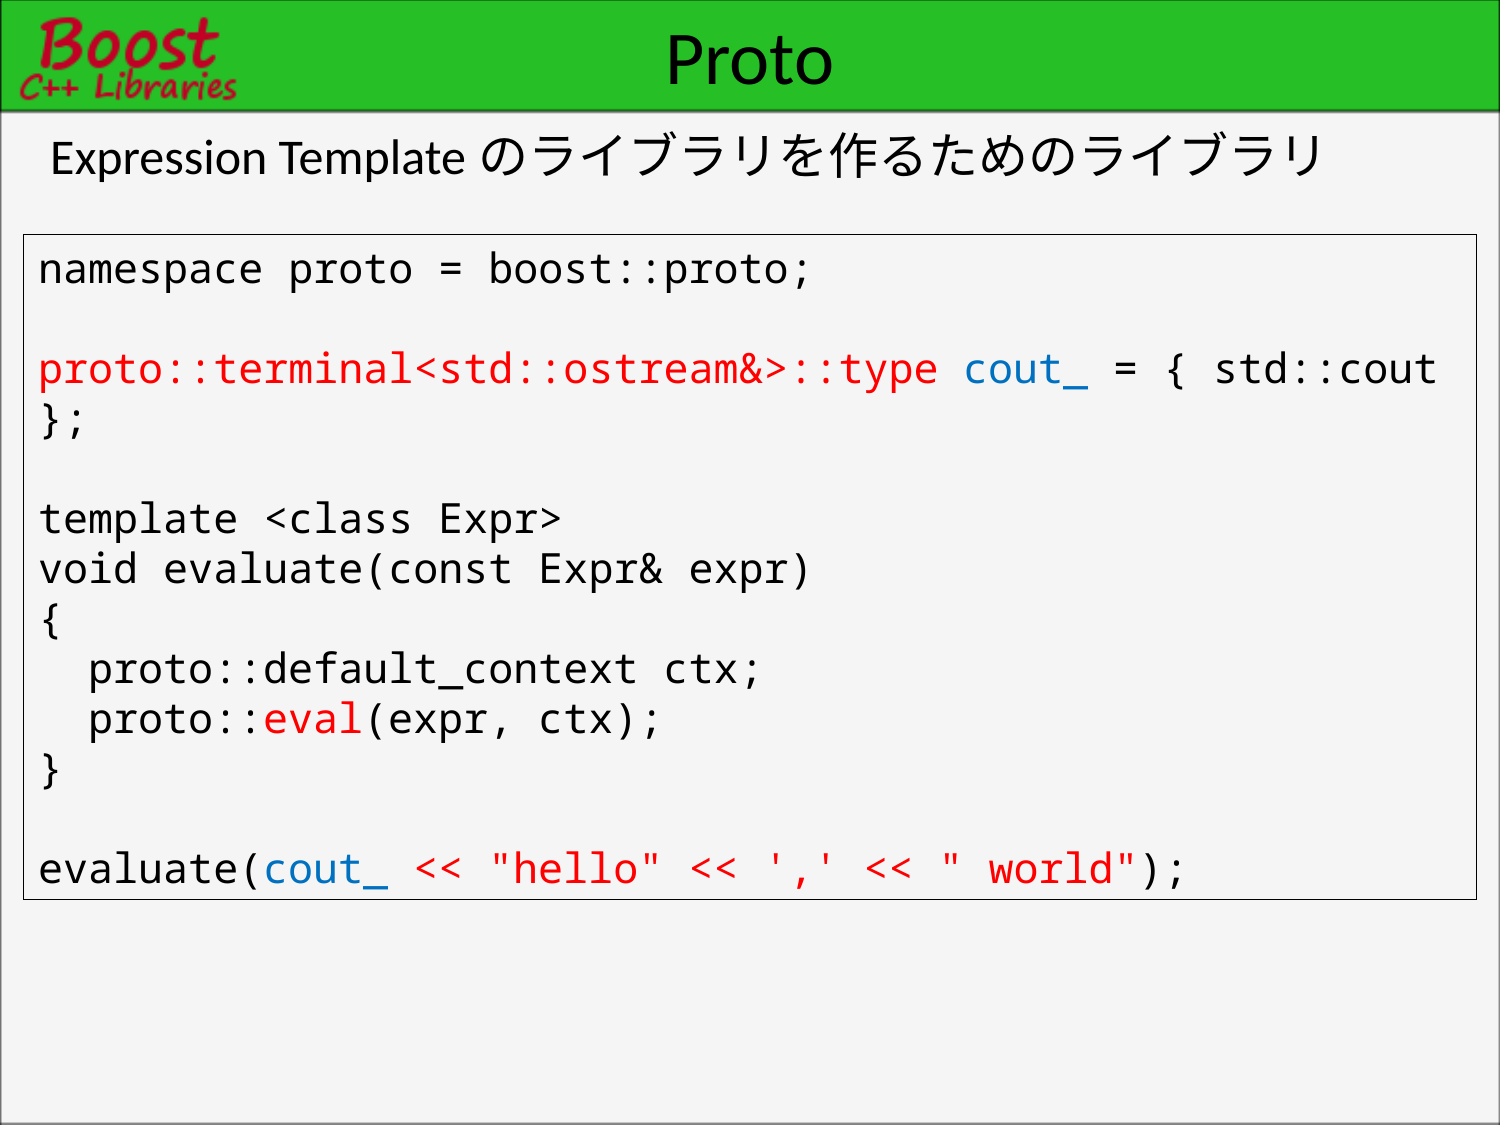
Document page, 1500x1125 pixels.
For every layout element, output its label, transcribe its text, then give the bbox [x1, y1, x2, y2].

list Expression Templateのライブラリを作るためのライブラリ [35, 117, 1442, 200]
text_box namespace proto = boost::proto; proto::terminal<std::ostream&>::type cout_ = { std::cout }; template <class Expr> void evaluate(const Expr& expr) { proto::default_context ctx; proto::eval(expr, ctx); } evaluate(cout_ << "hello" << ',' << " world"); [23, 234, 1477, 900]
picture [0, 0, 1500, 1125]
title Proto [75, 0, 1425, 108]
